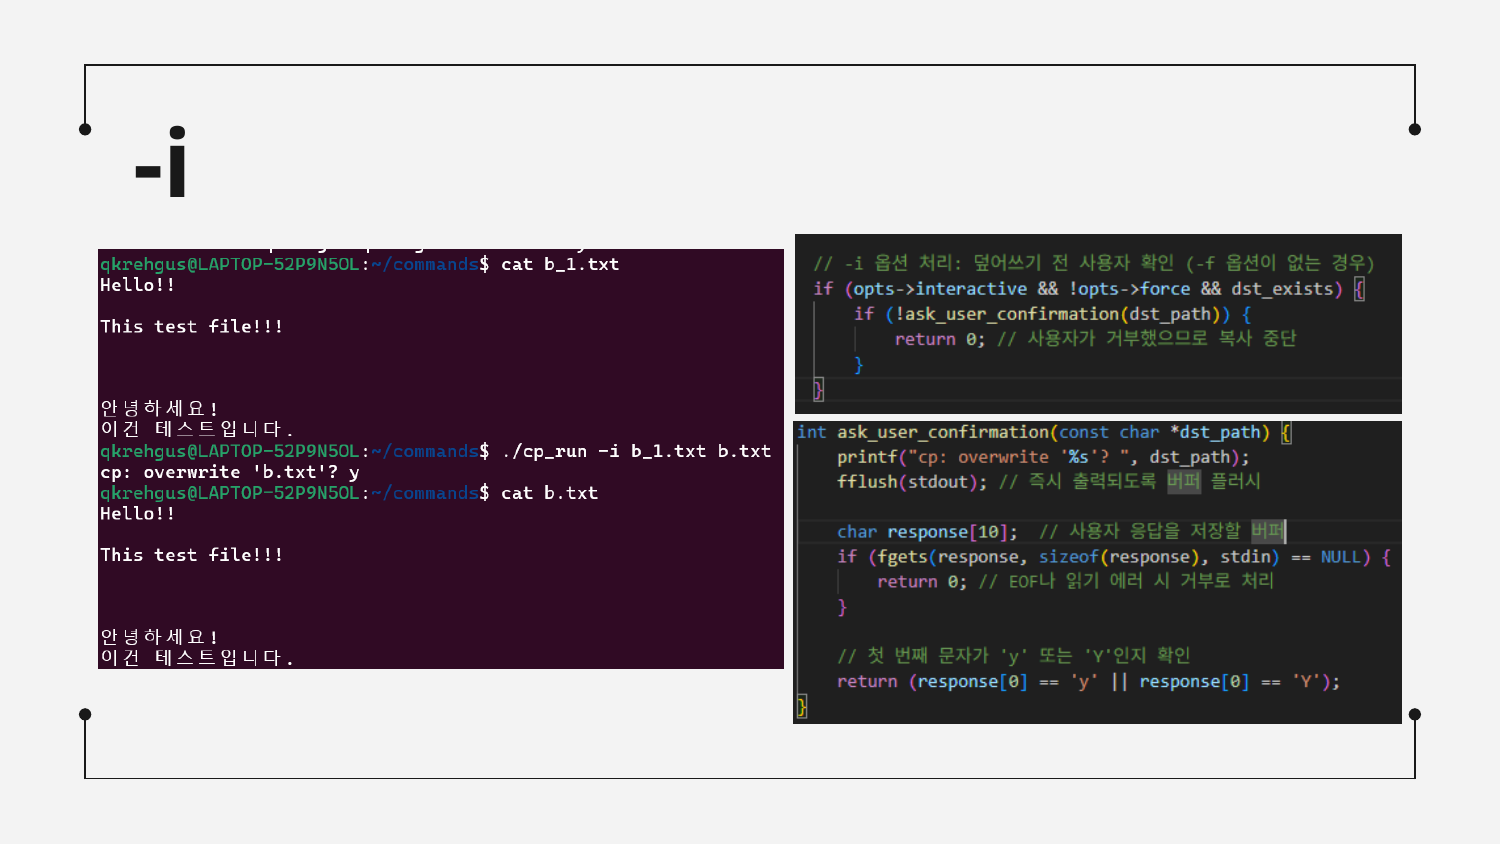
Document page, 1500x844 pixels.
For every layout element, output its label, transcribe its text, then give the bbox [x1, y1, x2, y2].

picture [795, 233, 1402, 415]
picture [793, 421, 1402, 725]
picture [98, 249, 784, 670]
title -i [118, 88, 1383, 183]
